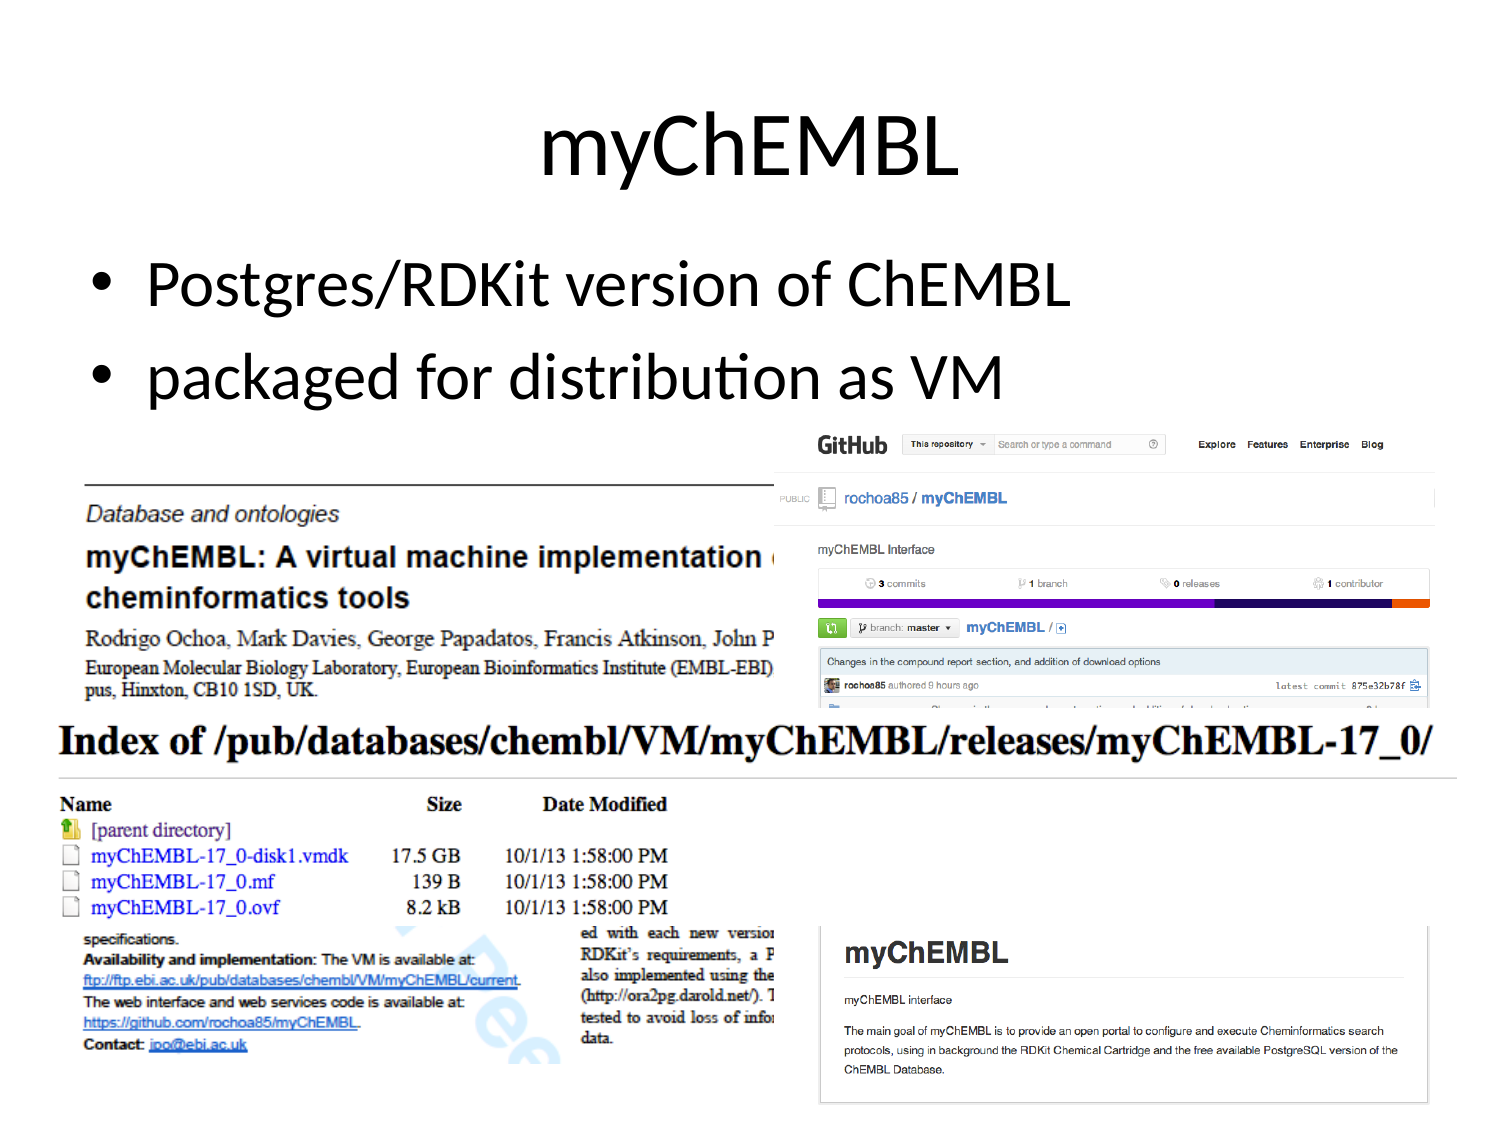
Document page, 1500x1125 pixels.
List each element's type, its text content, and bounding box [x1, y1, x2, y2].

list Postgres/RDKit version of ChEMBL packaged for distribution as VM [75, 232, 1425, 459]
title myChEMBL [75, 45, 1425, 232]
picture [54, 424, 1458, 1115]
